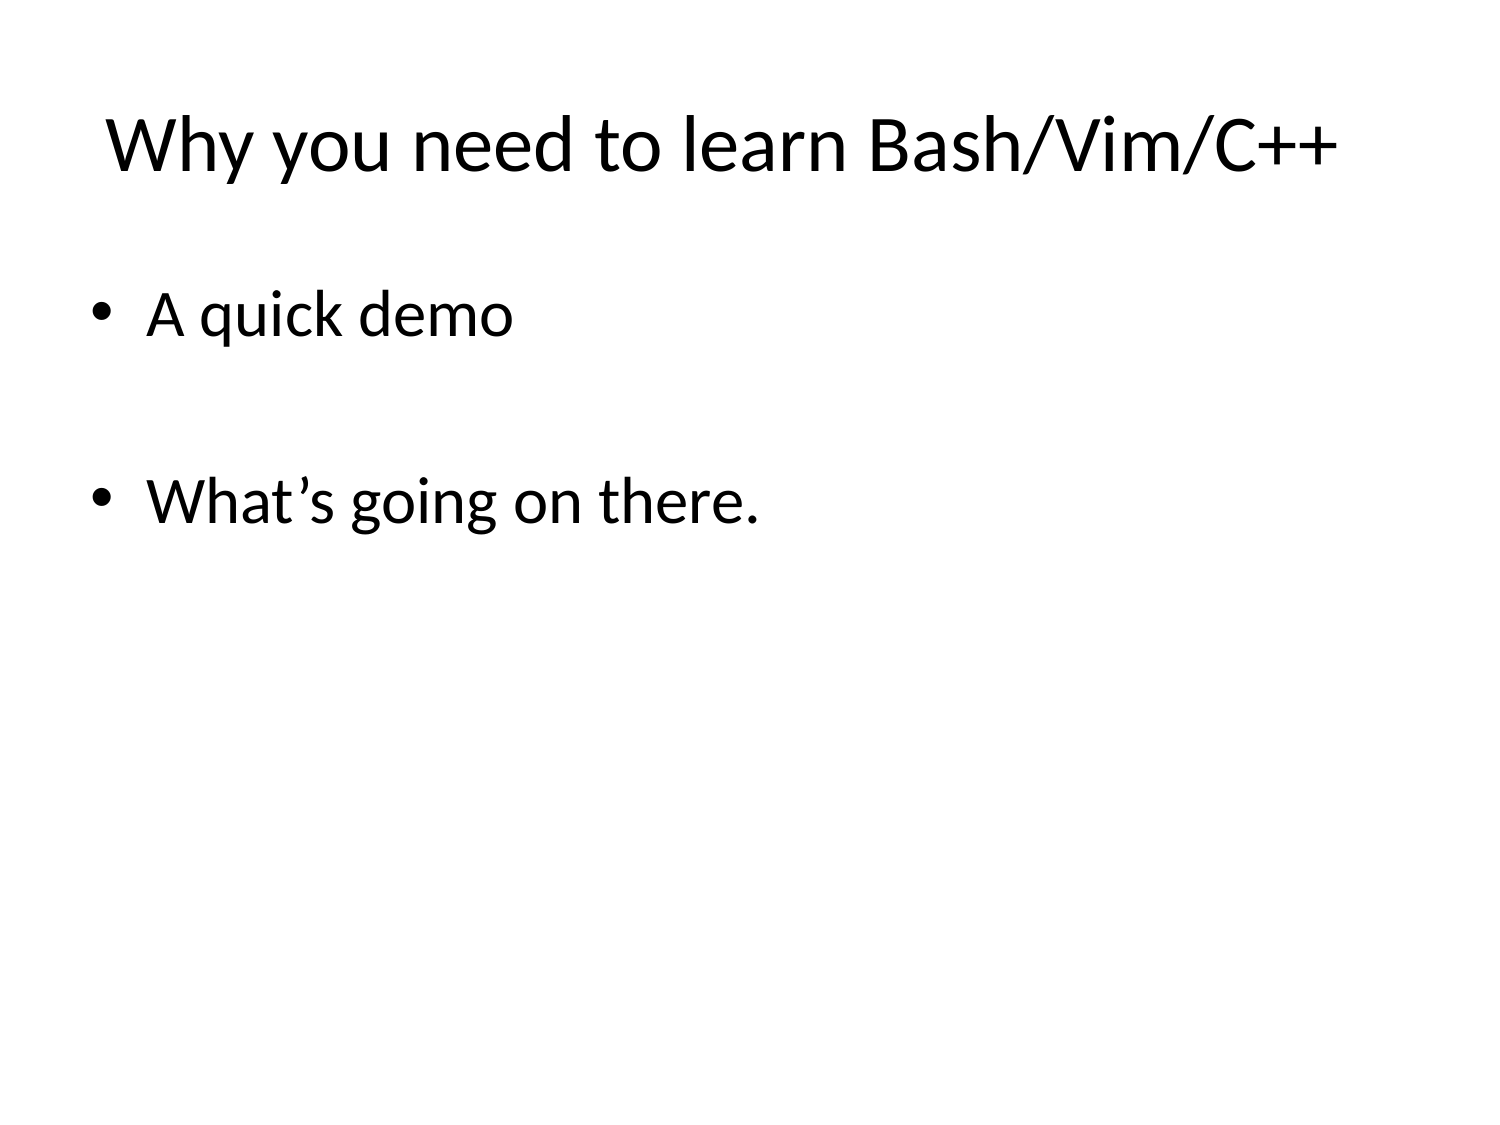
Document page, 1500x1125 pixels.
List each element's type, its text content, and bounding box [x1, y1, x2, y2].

list A quick demo What’s going on there. [75, 262, 1425, 1005]
title Why you need to learn Bash/Vim/C++ [75, 45, 1456, 233]
